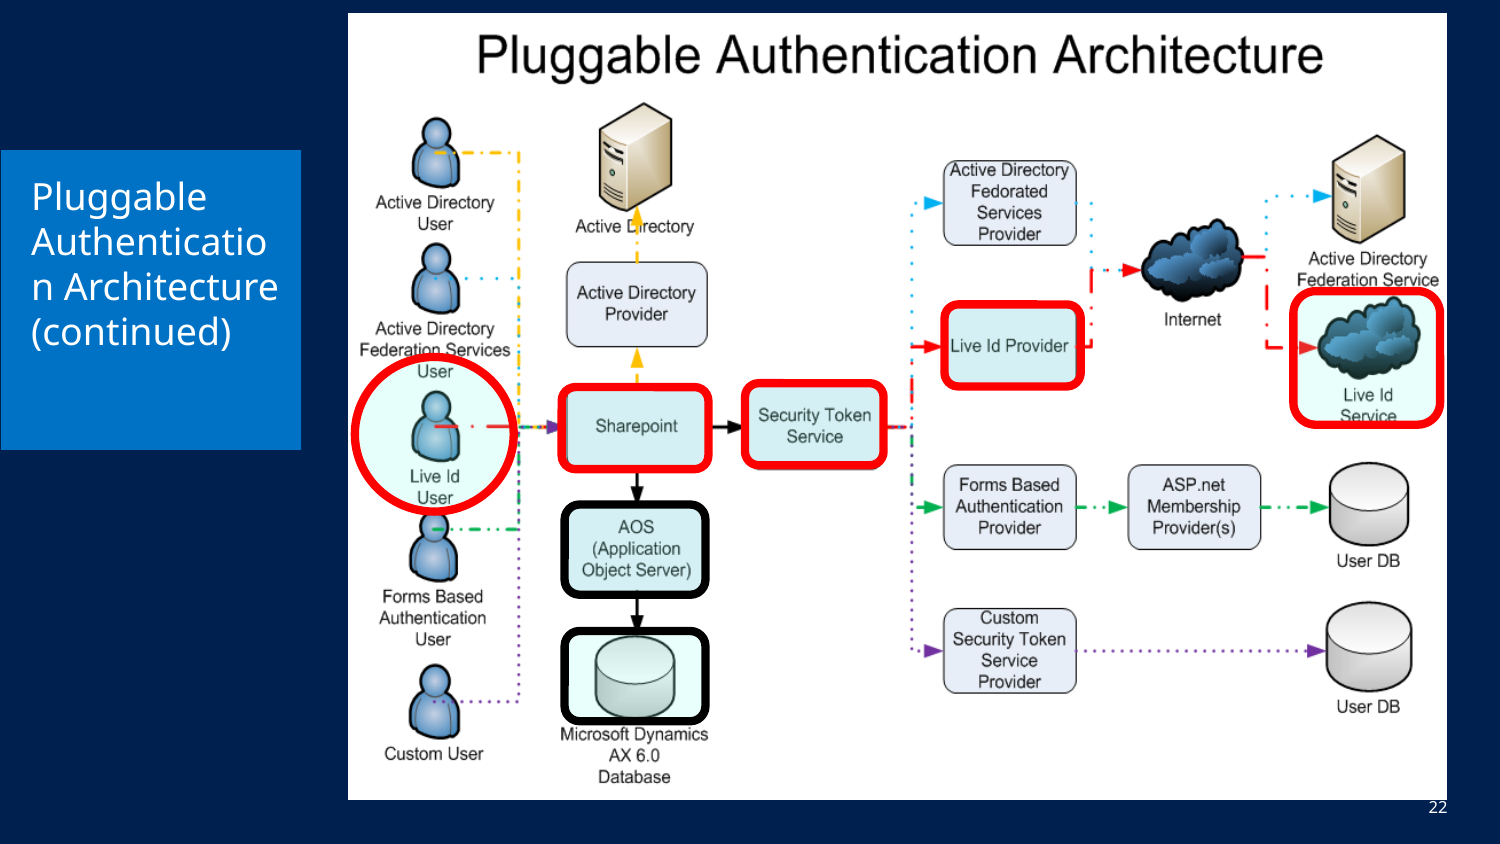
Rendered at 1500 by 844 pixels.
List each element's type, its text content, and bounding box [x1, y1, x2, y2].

slide_number 22 [1112, 782, 1463, 827]
title Pluggable Authentication Architecture (continued) [1, 150, 302, 450]
picture [348, 13, 1448, 801]
